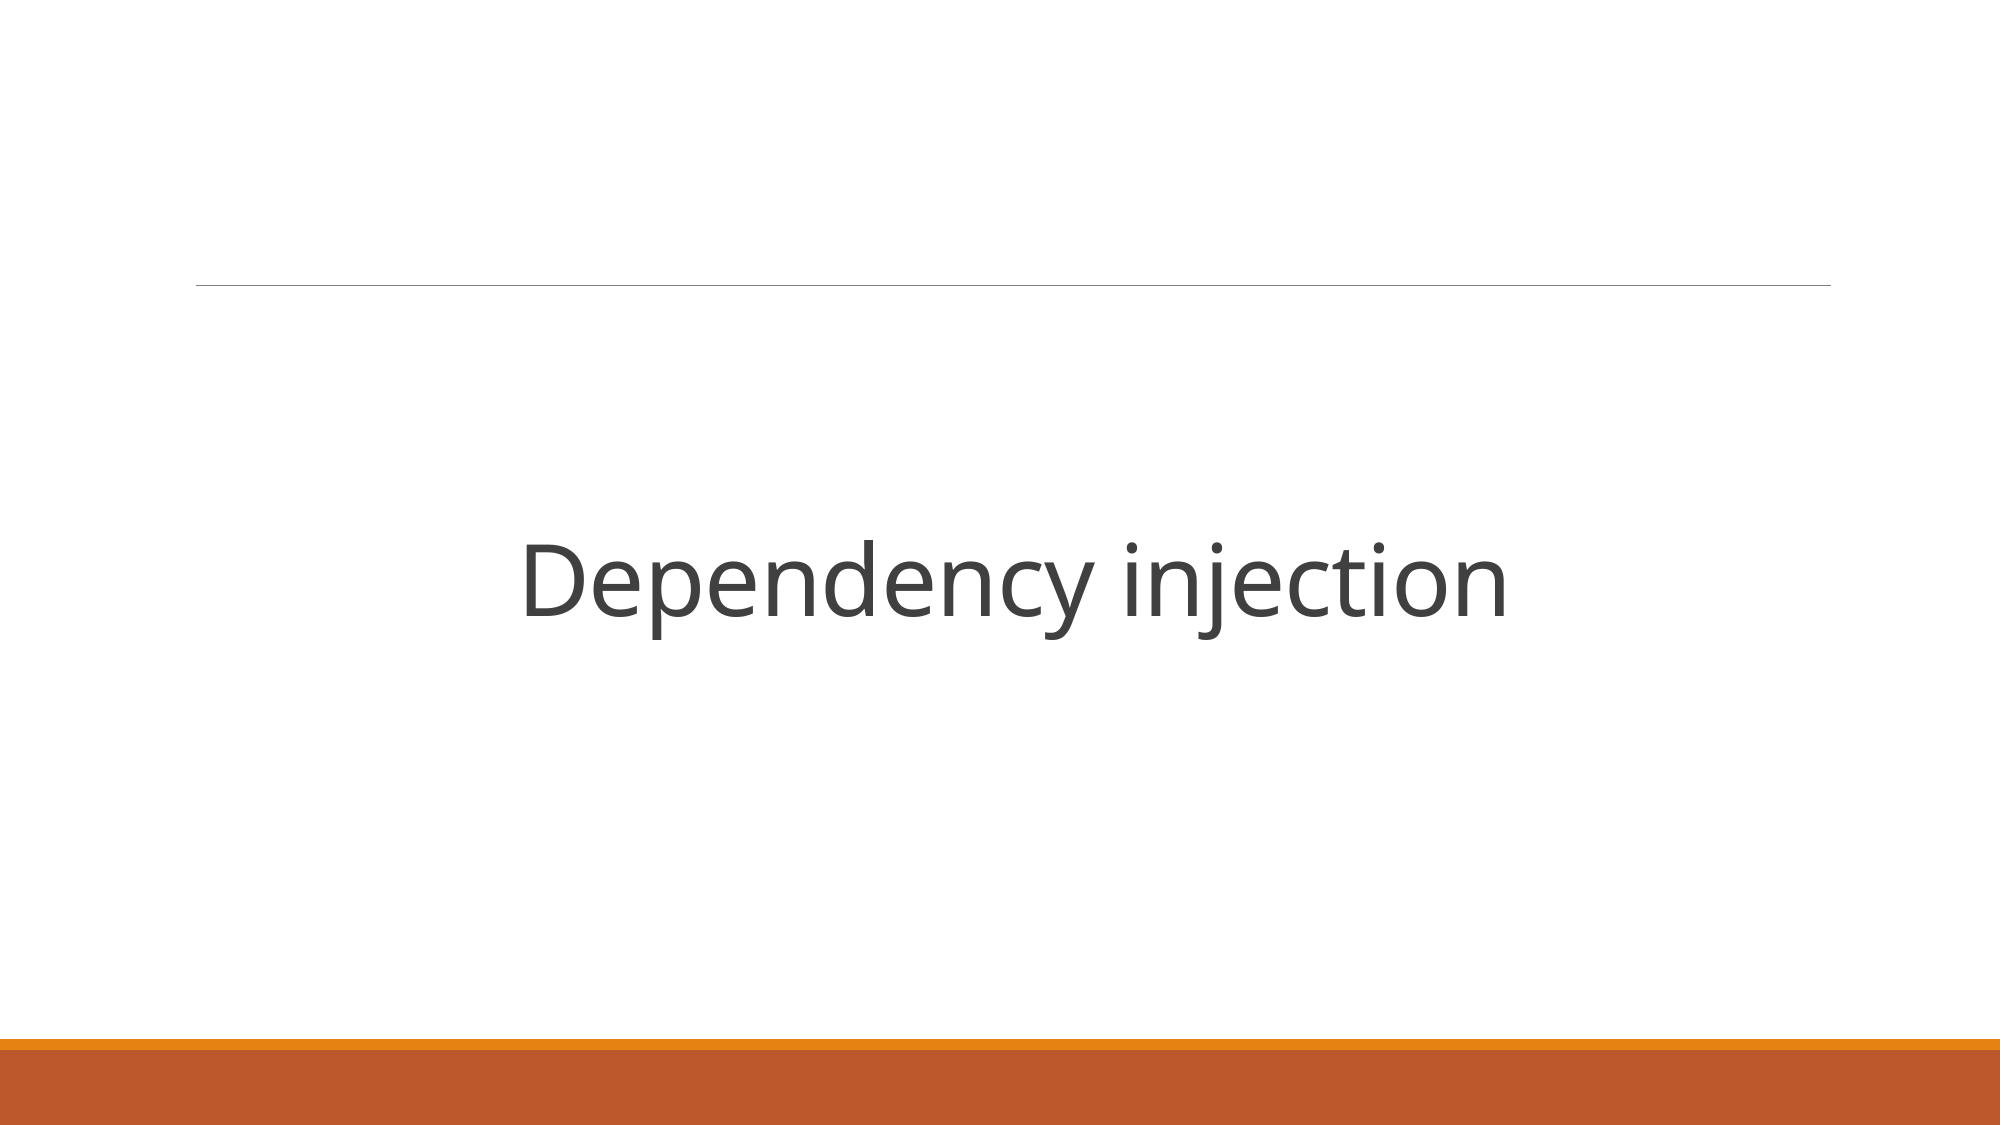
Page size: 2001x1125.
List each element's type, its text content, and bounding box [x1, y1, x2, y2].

title Dependency injection [152, 426, 1878, 644]
